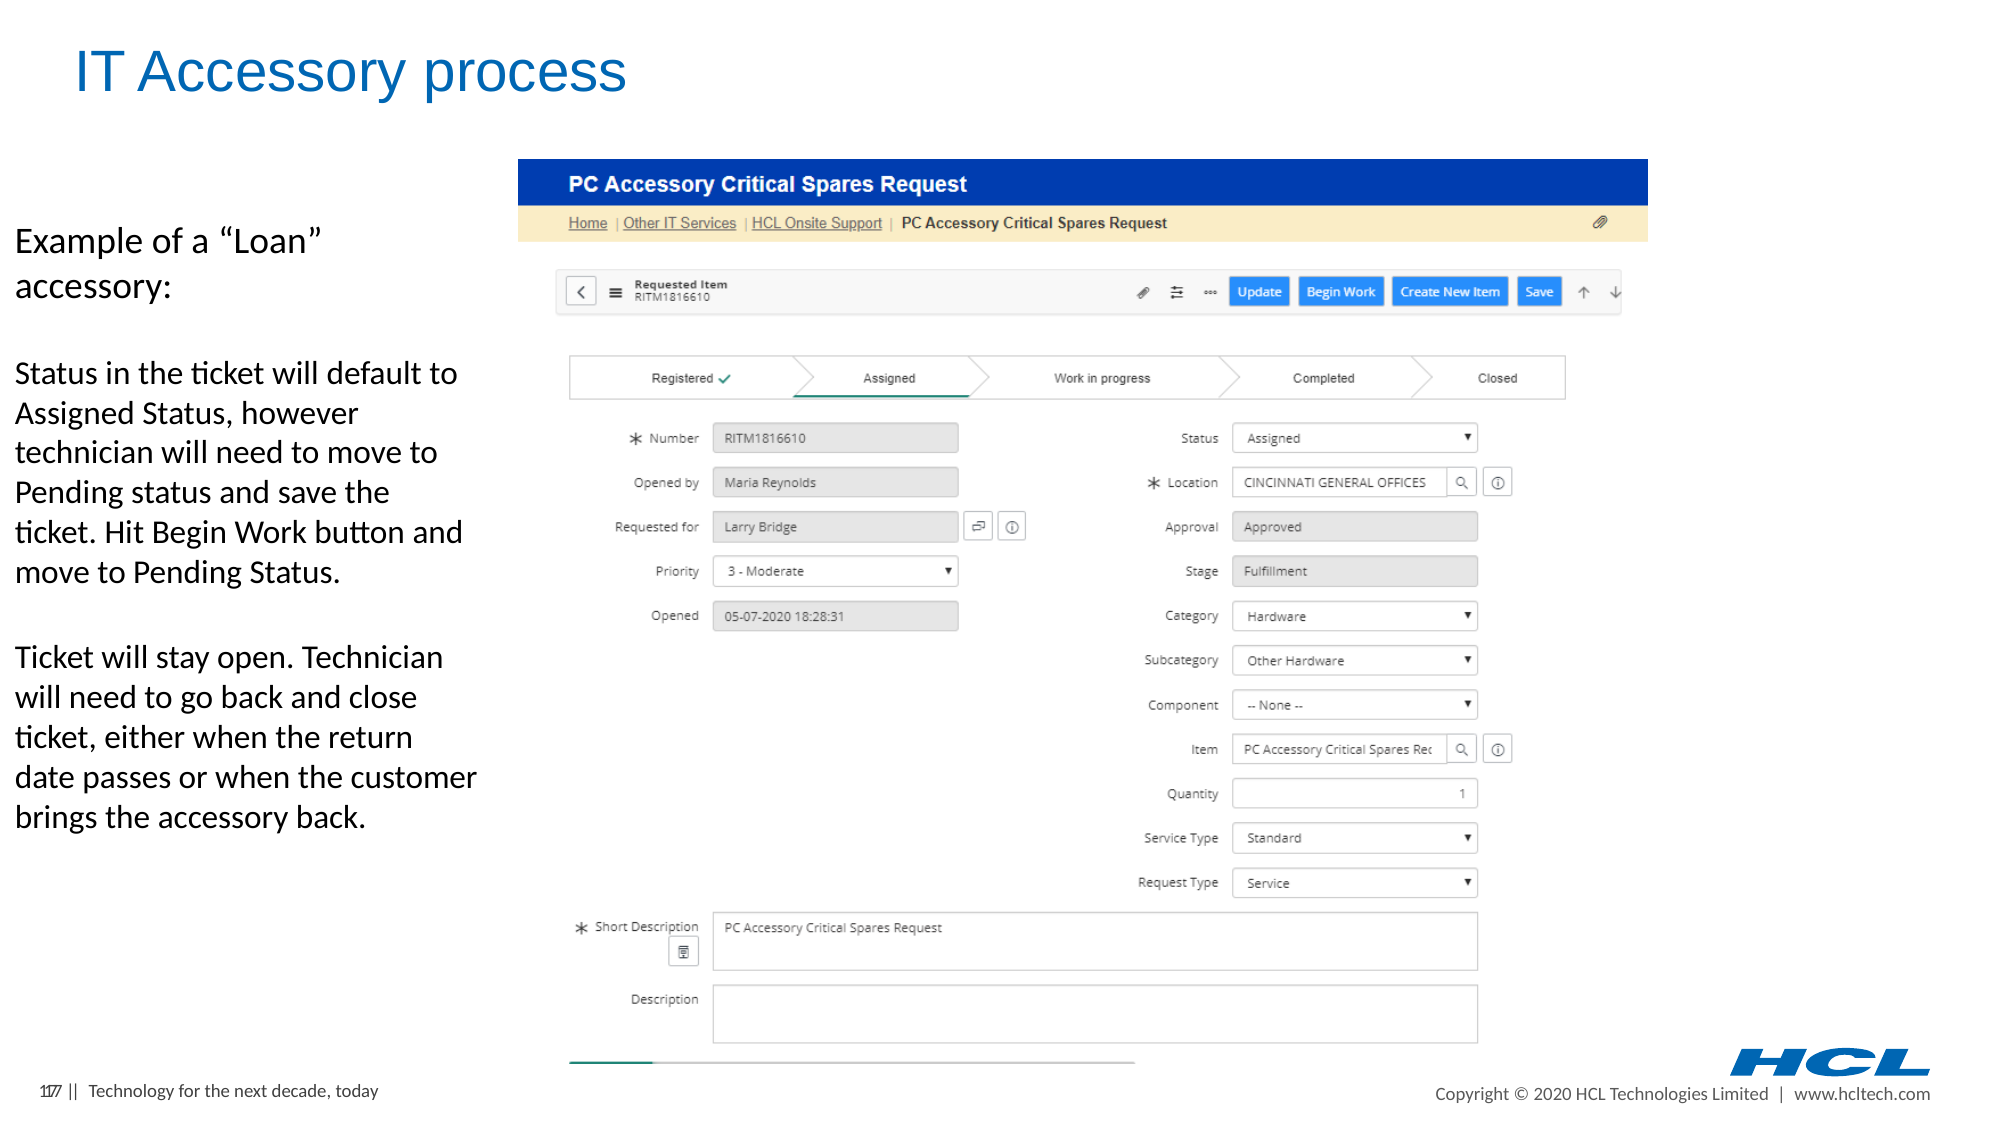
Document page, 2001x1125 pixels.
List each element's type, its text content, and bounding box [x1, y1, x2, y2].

text_box Example of a “Loan” accessory: Status in the ticket will default to Assigned Status, however technician will need to move to Pending status and save the ticket. Hit Begin Work button and move to Pending Status. Ticket will stay open. Technician will need to go back and close ticket, either when the return date passes or when the customer brings the accessory back. [0, 208, 494, 843]
title IT Accessory process [66, 9, 1934, 128]
picture [518, 159, 1648, 1064]
